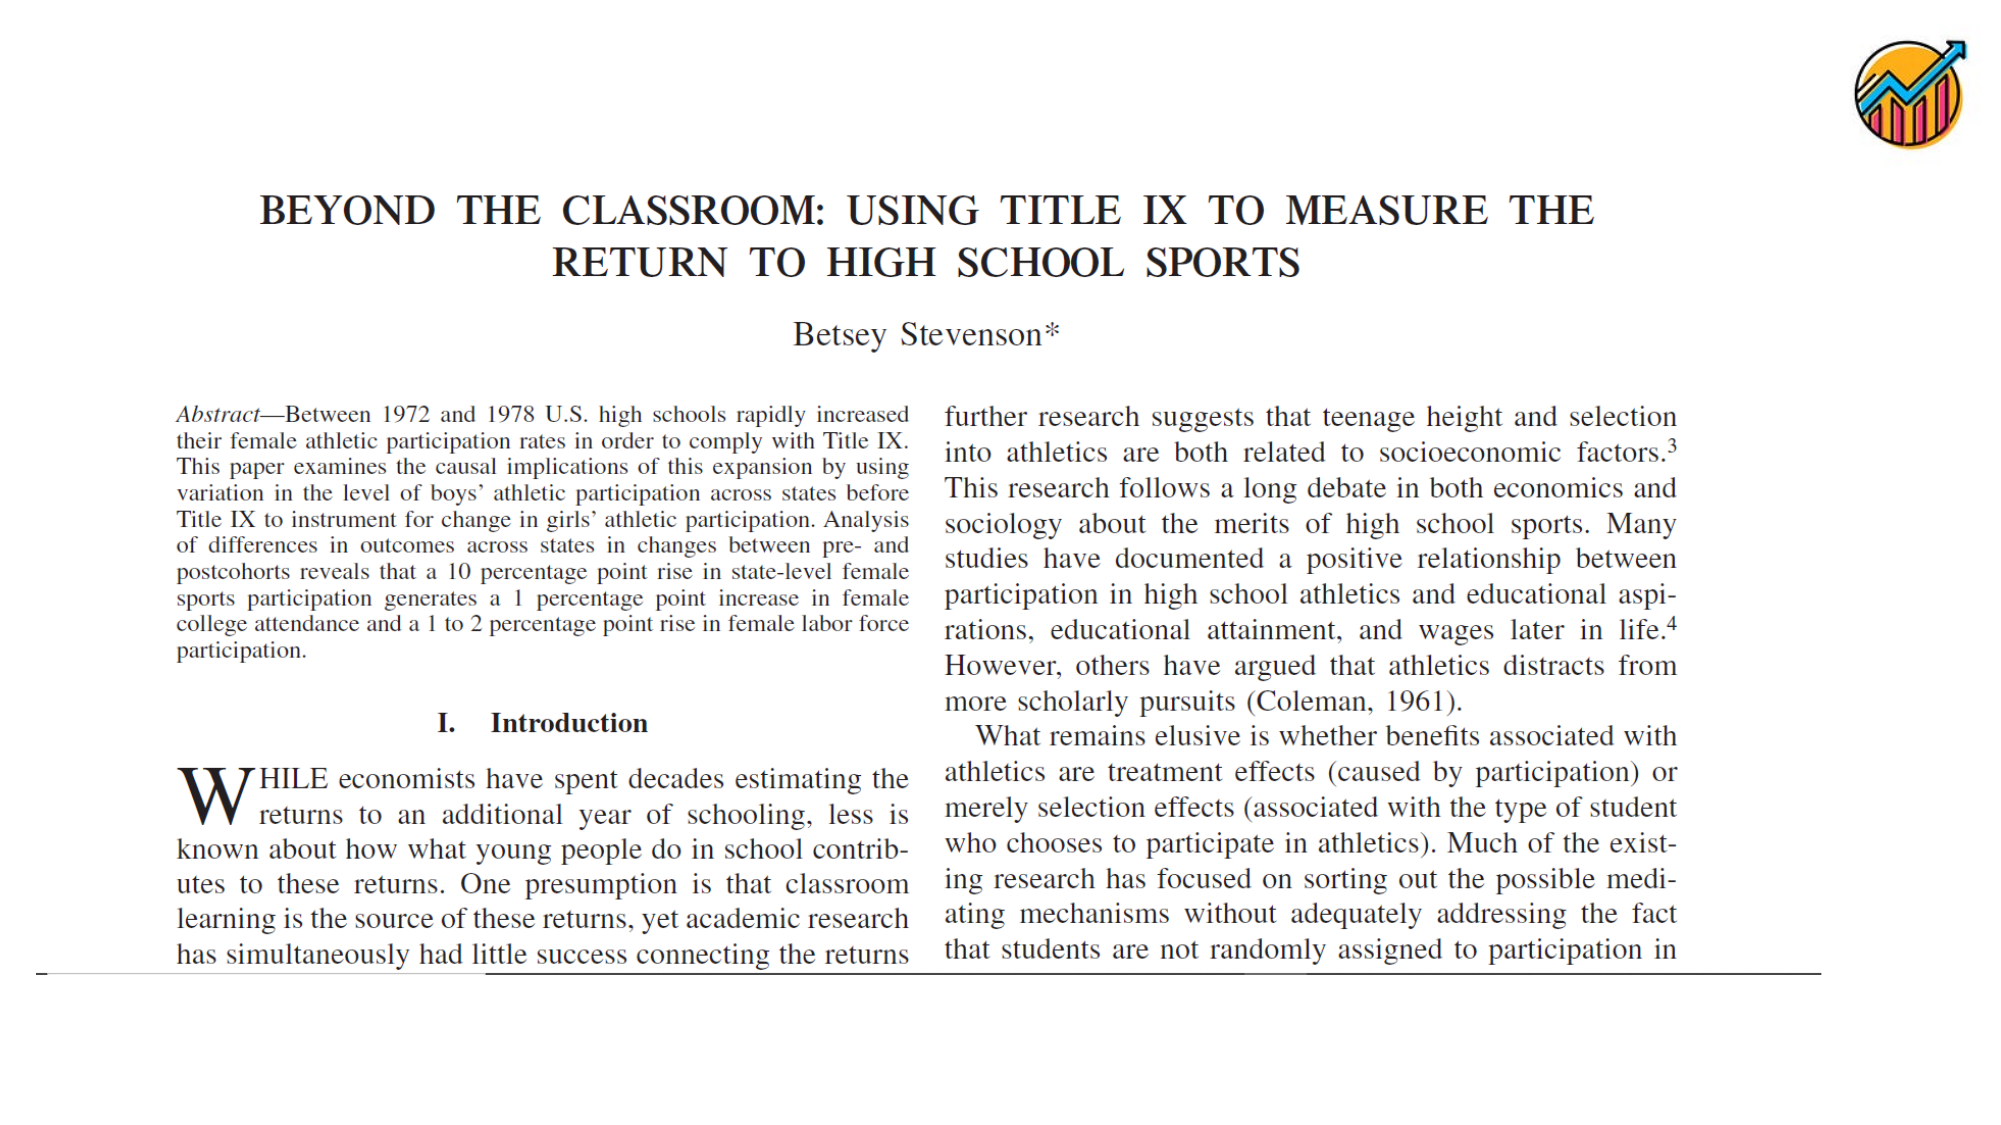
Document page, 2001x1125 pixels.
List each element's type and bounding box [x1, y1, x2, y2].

picture [36, 5, 2000, 975]
